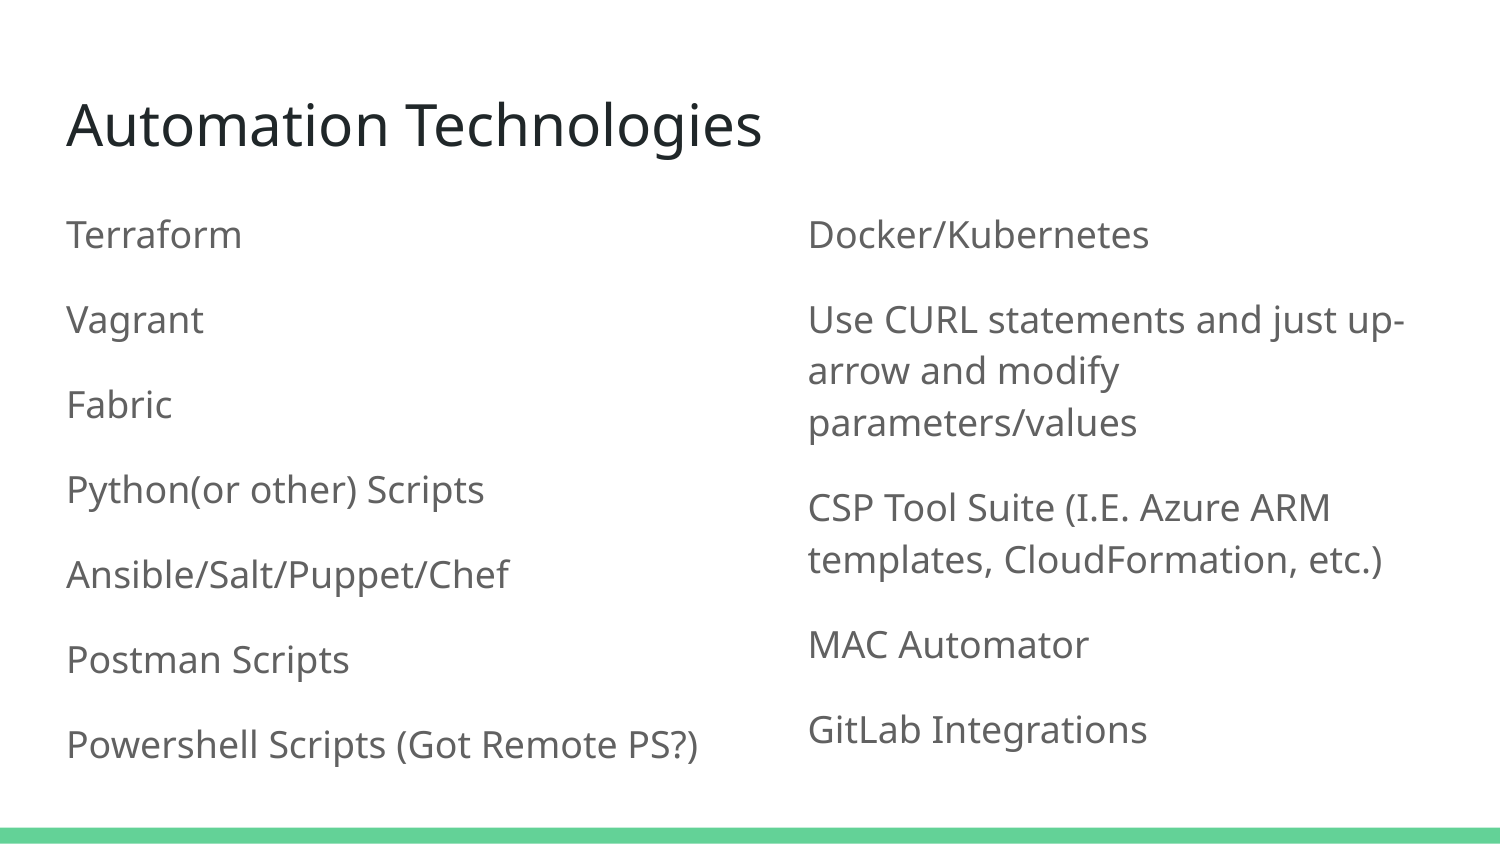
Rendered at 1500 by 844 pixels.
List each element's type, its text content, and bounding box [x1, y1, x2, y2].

title Automation Technologies [51, 72, 1449, 167]
list Docker/Kubernetes Use CURL statements and just up-arrow and modify parameters/values CSP Tool Suite (I.E. Azure ARM templates, CloudFormation, etc.) MAC Automator GitLab Integrations [792, 189, 1449, 750]
list Terraform Vagrant Fabric Python(or other) Scripts Ansible/Salt/Puppet/Chef Postman Scripts Powershell Scripts (Got Remote PS?) [51, 189, 792, 750]
